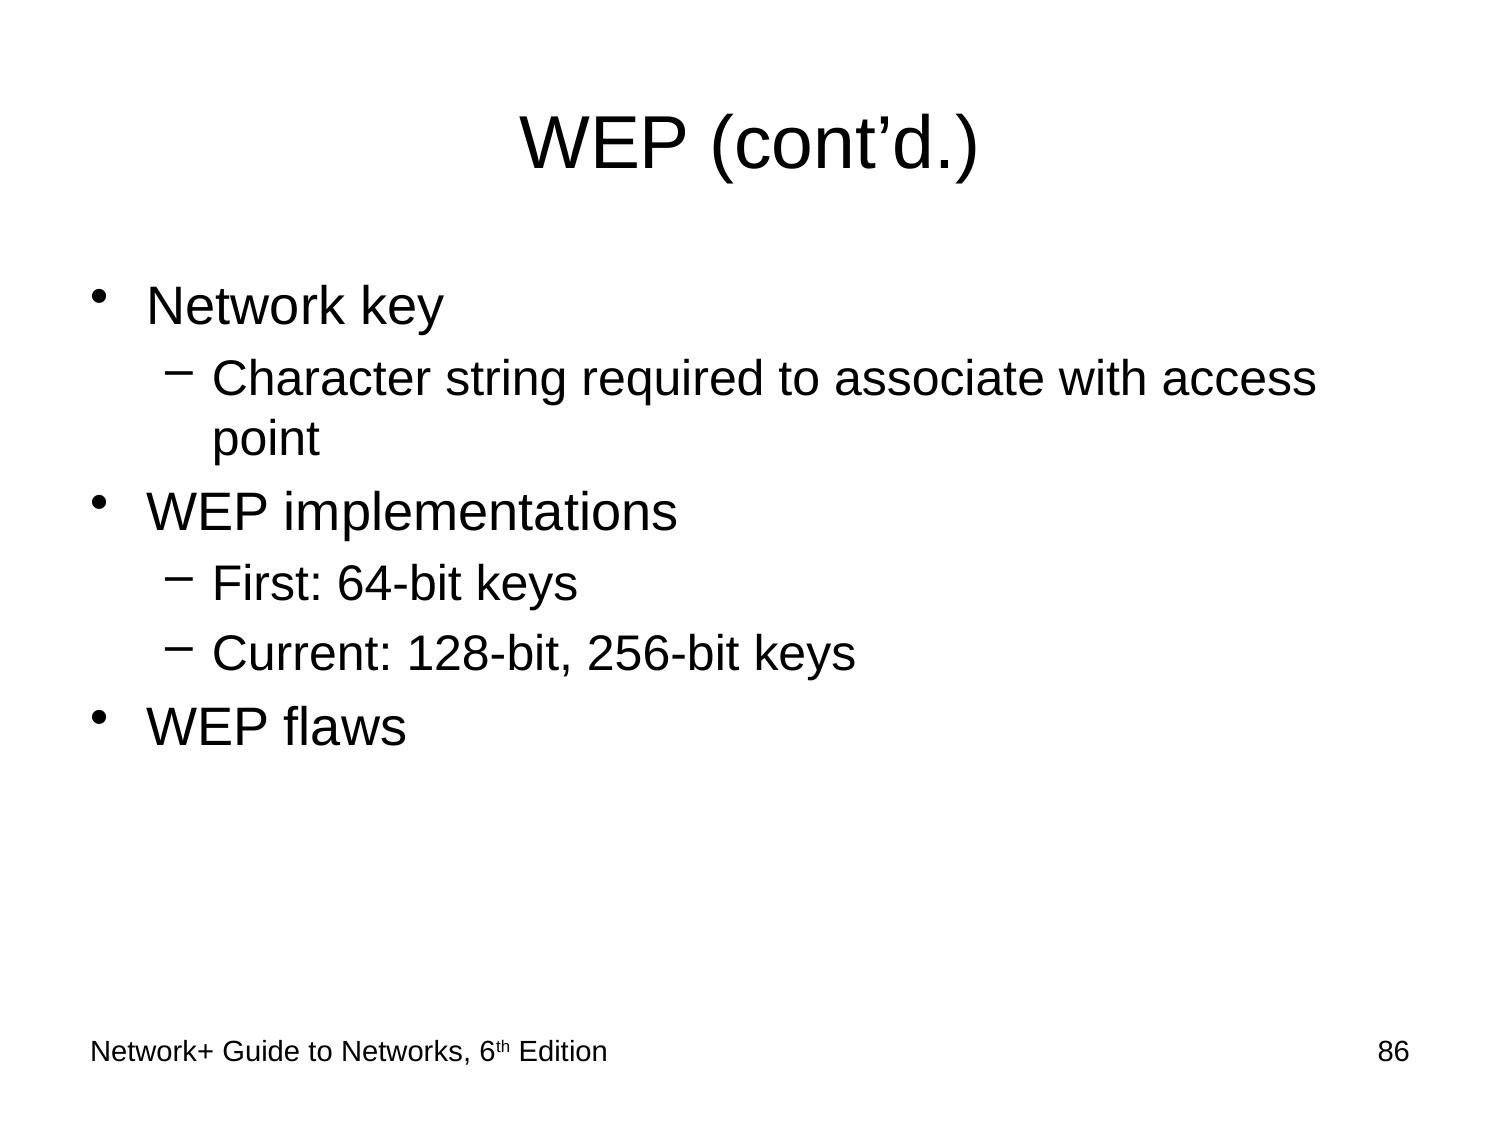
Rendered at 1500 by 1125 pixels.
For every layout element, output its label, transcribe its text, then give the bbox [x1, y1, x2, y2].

slide_number 86 [1074, 1024, 1426, 1103]
title WEP (cont’d.) [75, 45, 1425, 233]
footer Network+ Guide to Networks, 6th Edition [74, 1024, 988, 1103]
list Network key Character string required to associate with access point WEP implementations First: 64-bit keys Current: 128-bit, 256-bit keys WEP flaws [75, 262, 1425, 1005]
